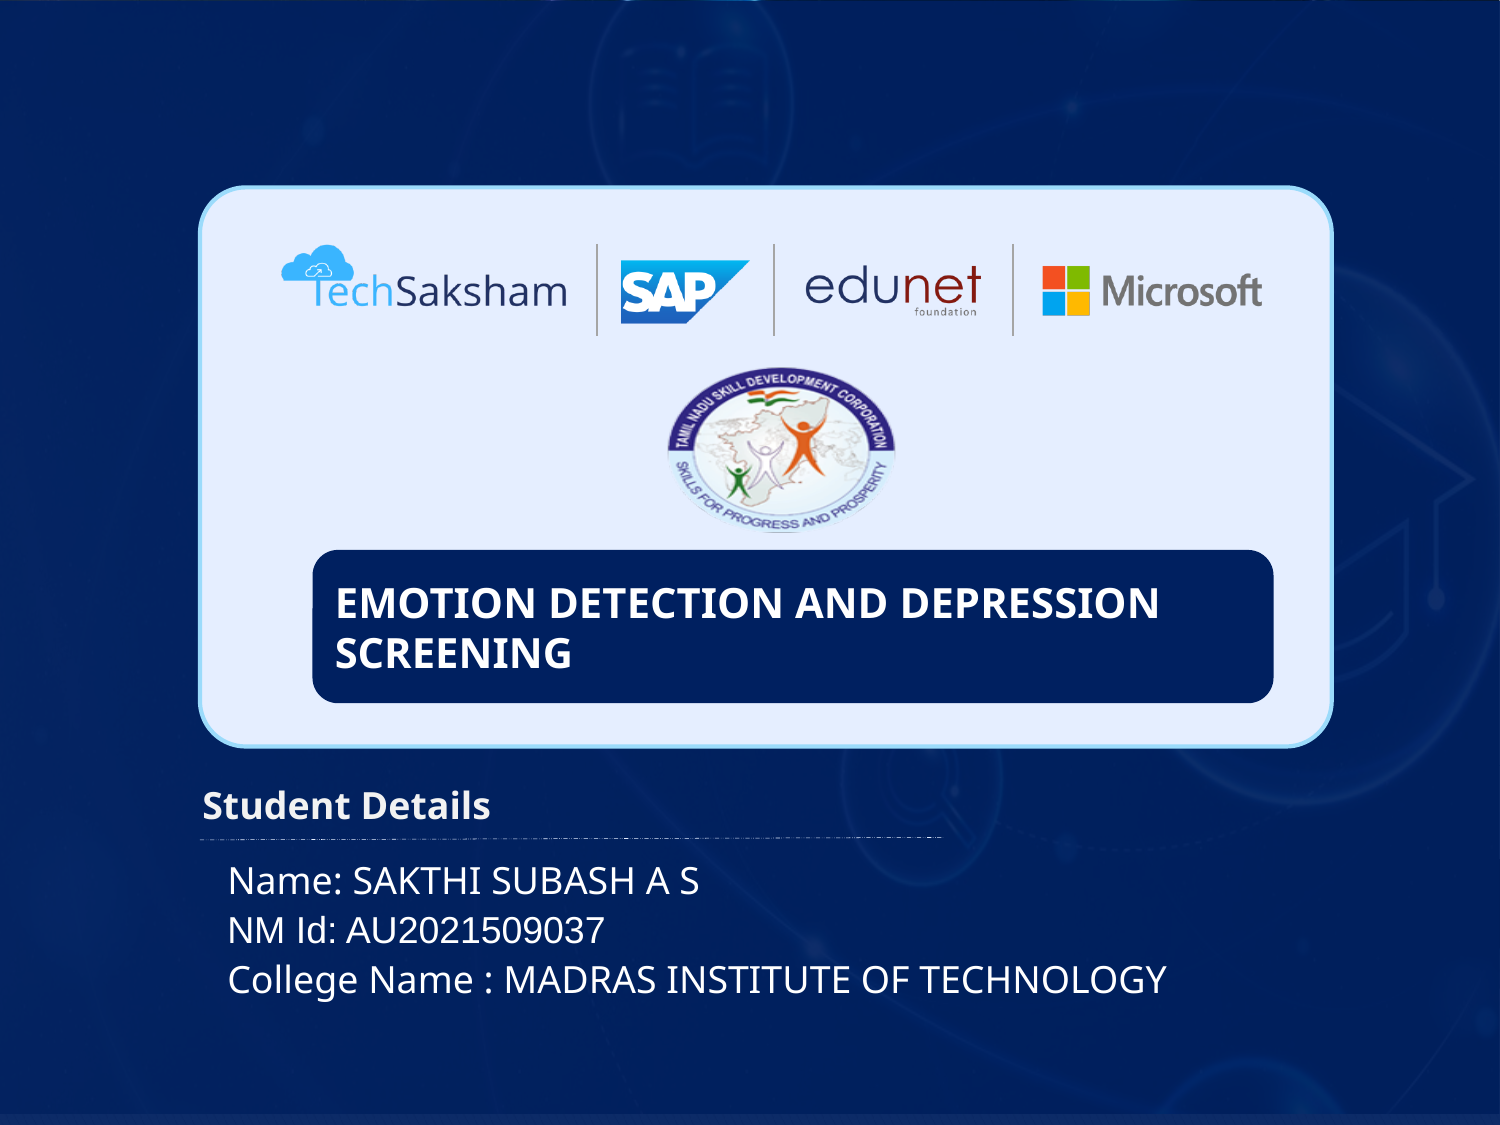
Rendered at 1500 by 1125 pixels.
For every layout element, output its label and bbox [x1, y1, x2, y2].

text_box [199, 837, 944, 841]
text_box [0, 0, 1500, 1125]
text_box [274, 237, 1268, 337]
picture [662, 362, 900, 535]
